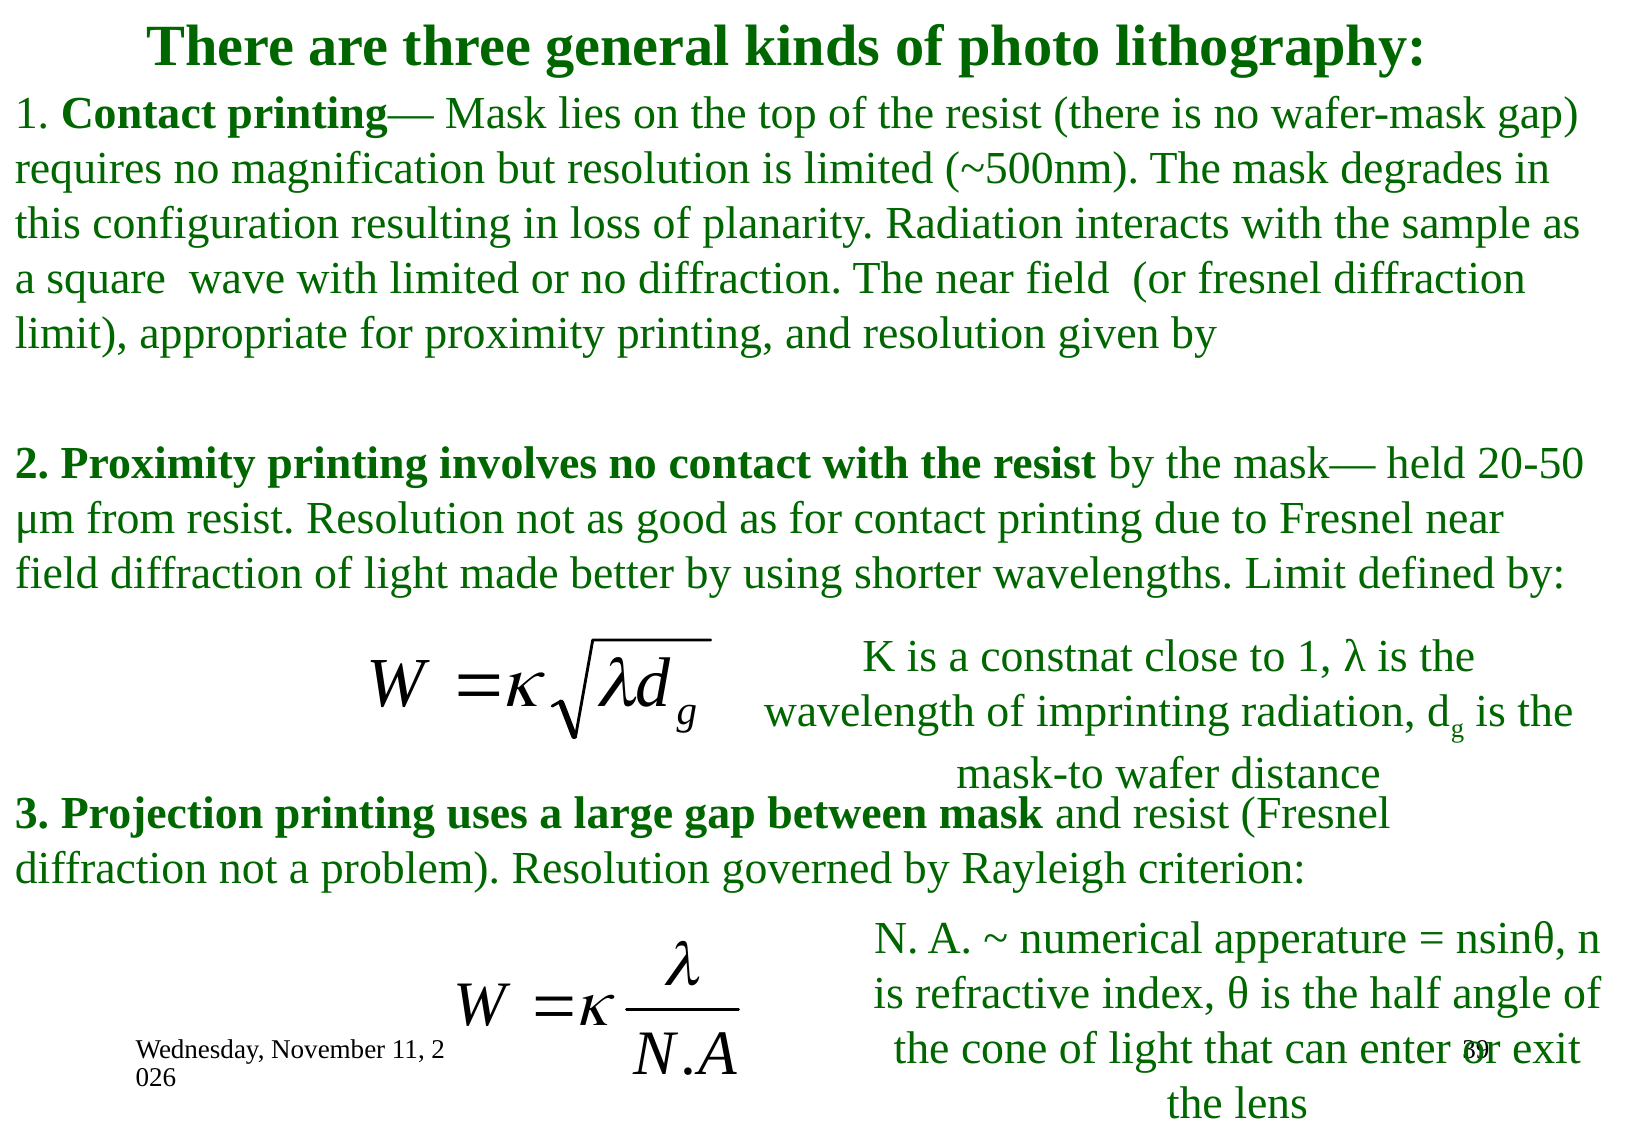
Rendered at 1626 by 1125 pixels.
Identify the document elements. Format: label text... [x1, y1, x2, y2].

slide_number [121, 1024, 461, 1101]
text_box 3. Projection printing uses a large gap between mask and resist (Fresnel diffraction not a problem). Resolution governed by Rayleigh criterion: [0, 774, 1575, 900]
text_box Κ is a constnat close to 1, λ is the wavelength of imprinting radiation, dg is the mask-to wafer distance [737, 618, 1600, 806]
text_box 1. Contact printing— Mask lies on the top of the resist (there is no wafer-mask gap) requires no magnification but resolution is limited (~500nm). The mask degrades in this configuration resulting in loss of planarity. Radiation interacts with the sample as a square wave with limited or no diffraction. The near field (or fresnel diffraction limit), appropriate for proximity printing, and resolution given by [0, 74, 1625, 420]
text_box N. A. ~ numerical apperature = nsinθ, n is refractive index, θ is the half angle of the cone of light that can enter or exit the lens [849, 899, 1625, 1125]
text_box There are three general kinds of photo lithography: [74, 0, 1500, 74]
text_box 2. Proximity printing involves no contact with the resist by the mask— held 20-50 μm from resist. Resolution not as good as for contact printing due to Fresnel near field diffraction of light made better by using shorter wavelengths. Limit defined by: [0, 425, 1625, 605]
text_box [362, 624, 726, 754]
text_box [449, 924, 751, 1089]
